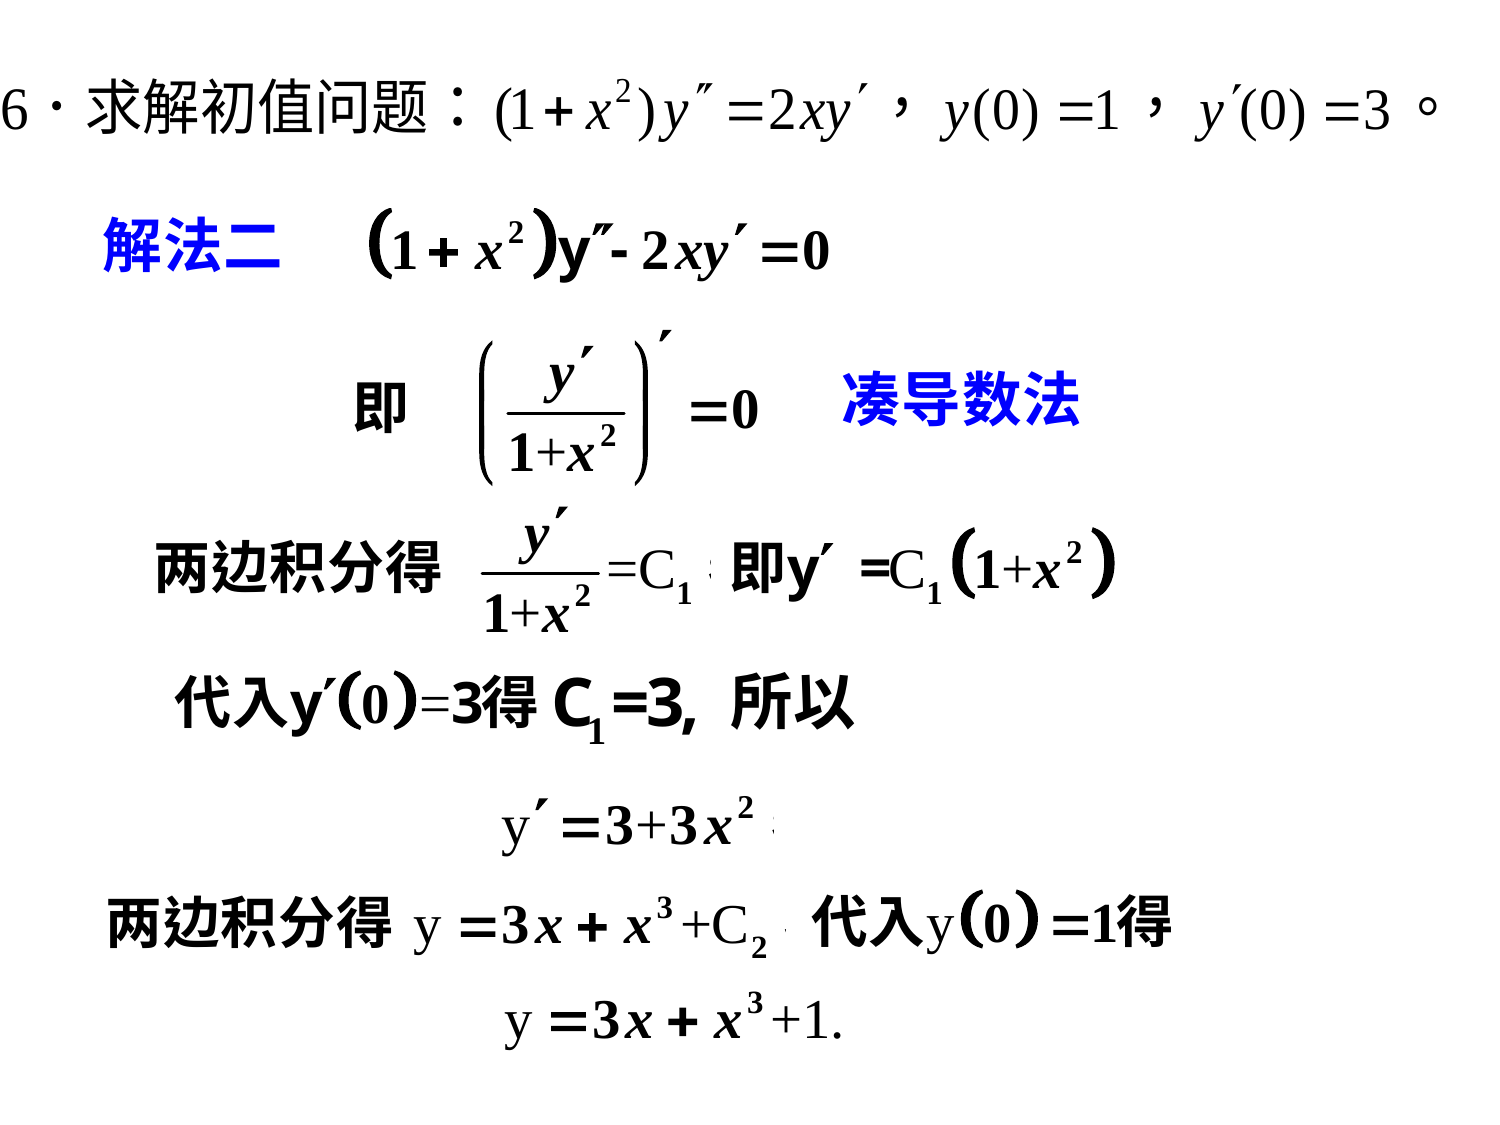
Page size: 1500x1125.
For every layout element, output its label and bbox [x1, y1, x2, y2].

text_box [171, 668, 547, 749]
text_box [548, 668, 704, 751]
text_box [103, 887, 786, 965]
text_box [152, 503, 711, 638]
text_box [730, 527, 1117, 622]
text_box [354, 314, 762, 490]
text_box [94, 207, 294, 288]
text_box [0, 30, 1500, 189]
text_box [728, 668, 857, 736]
text_box [366, 207, 834, 302]
text_box [383, 786, 774, 864]
text_box [477, 981, 845, 1059]
text_box [833, 361, 1093, 442]
text_box [808, 887, 1176, 967]
